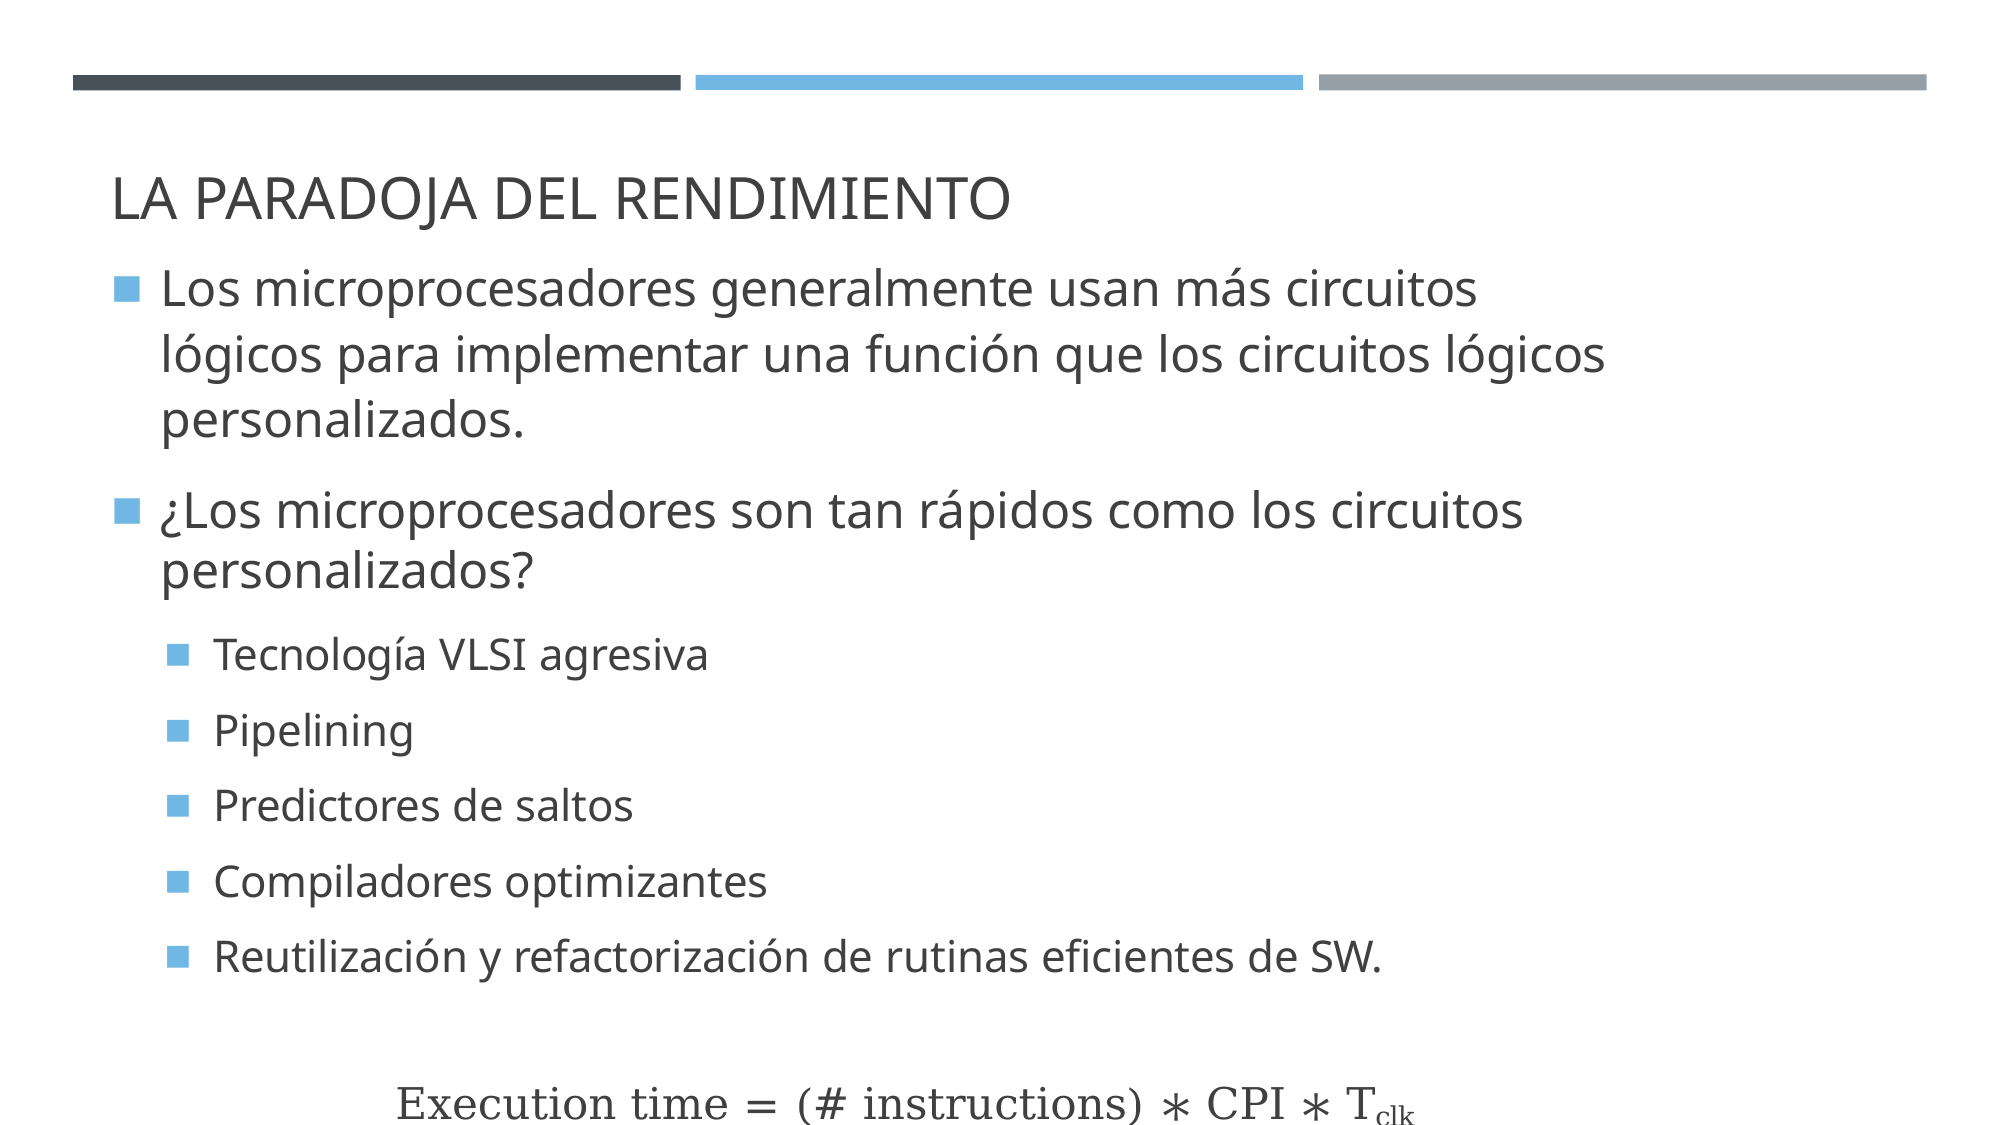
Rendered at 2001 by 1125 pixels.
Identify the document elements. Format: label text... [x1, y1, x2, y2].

title LA PARADOJA DEL RENDIMIENTO [108, 158, 1685, 248]
text_box Los microprocesadores generalmente usan más circuitos lógicos para implementar una función que los circuitos lógicos personalizados. ¿Los microprocesadores son tan rápidos como los circuitos personalizados? Tecnología VLSI agresiva Pipelining Predictores de saltos Compiladores optimizantes Reutilización y refactorización de rutinas eficientes de SW. Execution time = (# instructions) ∗ CPI ∗ Tclk [106, 248, 1766, 1125]
